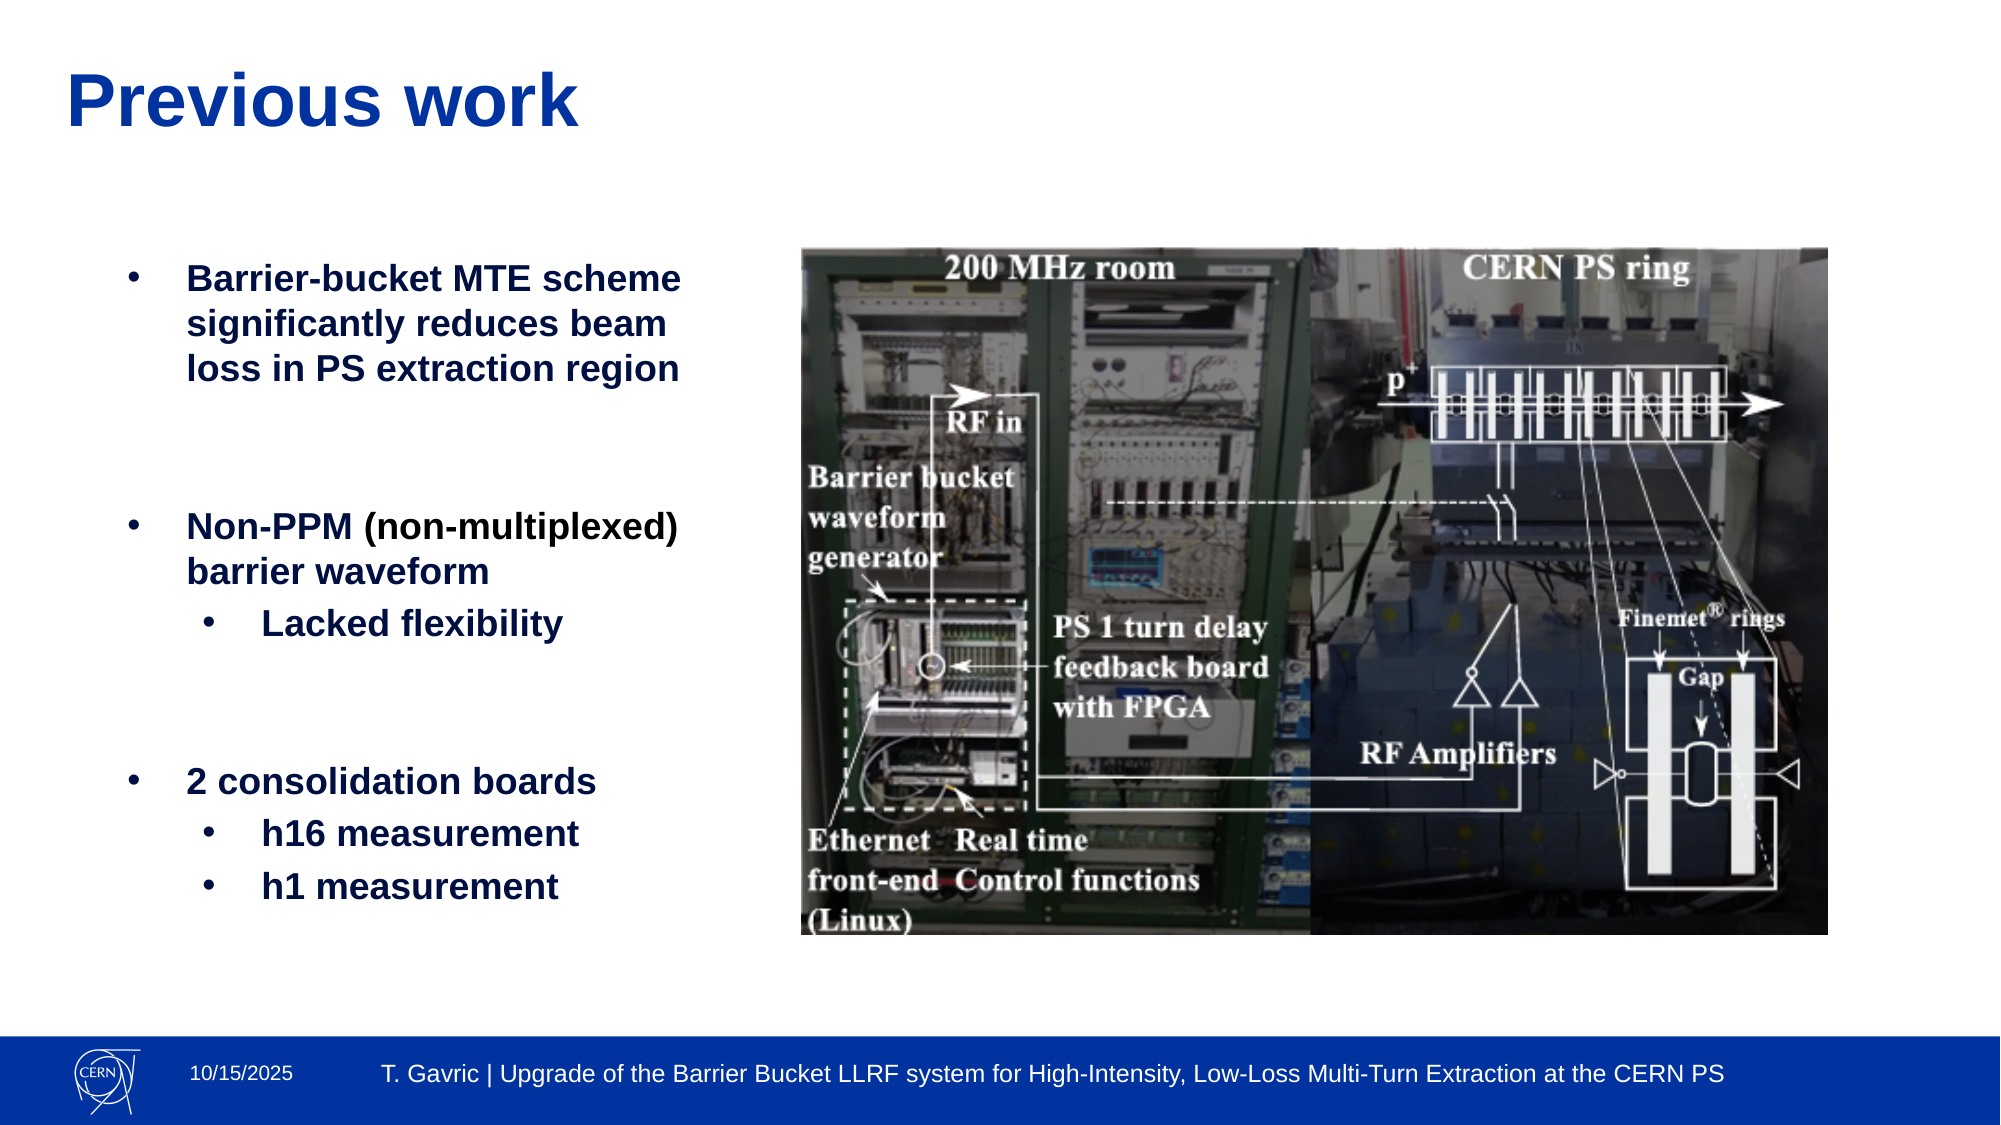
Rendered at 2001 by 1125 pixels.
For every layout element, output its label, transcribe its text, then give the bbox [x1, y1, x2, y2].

footer T. Gavric | Upgrade of the Barrier Bucket LLRF system for High-Intensity, Low-Loss Multi-Turn Extraction at the CERN PS [331, 1042, 1777, 1103]
title Previous work [66, 61, 1510, 188]
picture [801, 246, 1828, 935]
text_box 10/15/2025 [171, 1041, 294, 1102]
text_box Barrier-bucket MTE scheme significantly reduces beam loss in PS extraction region Non-PPM (non-multiplexed) barrier waveform Lacked flexibility 2 consolidation boards h16 measurement h1 measurement [112, 246, 727, 938]
picture [0, 1036, 2000, 1125]
